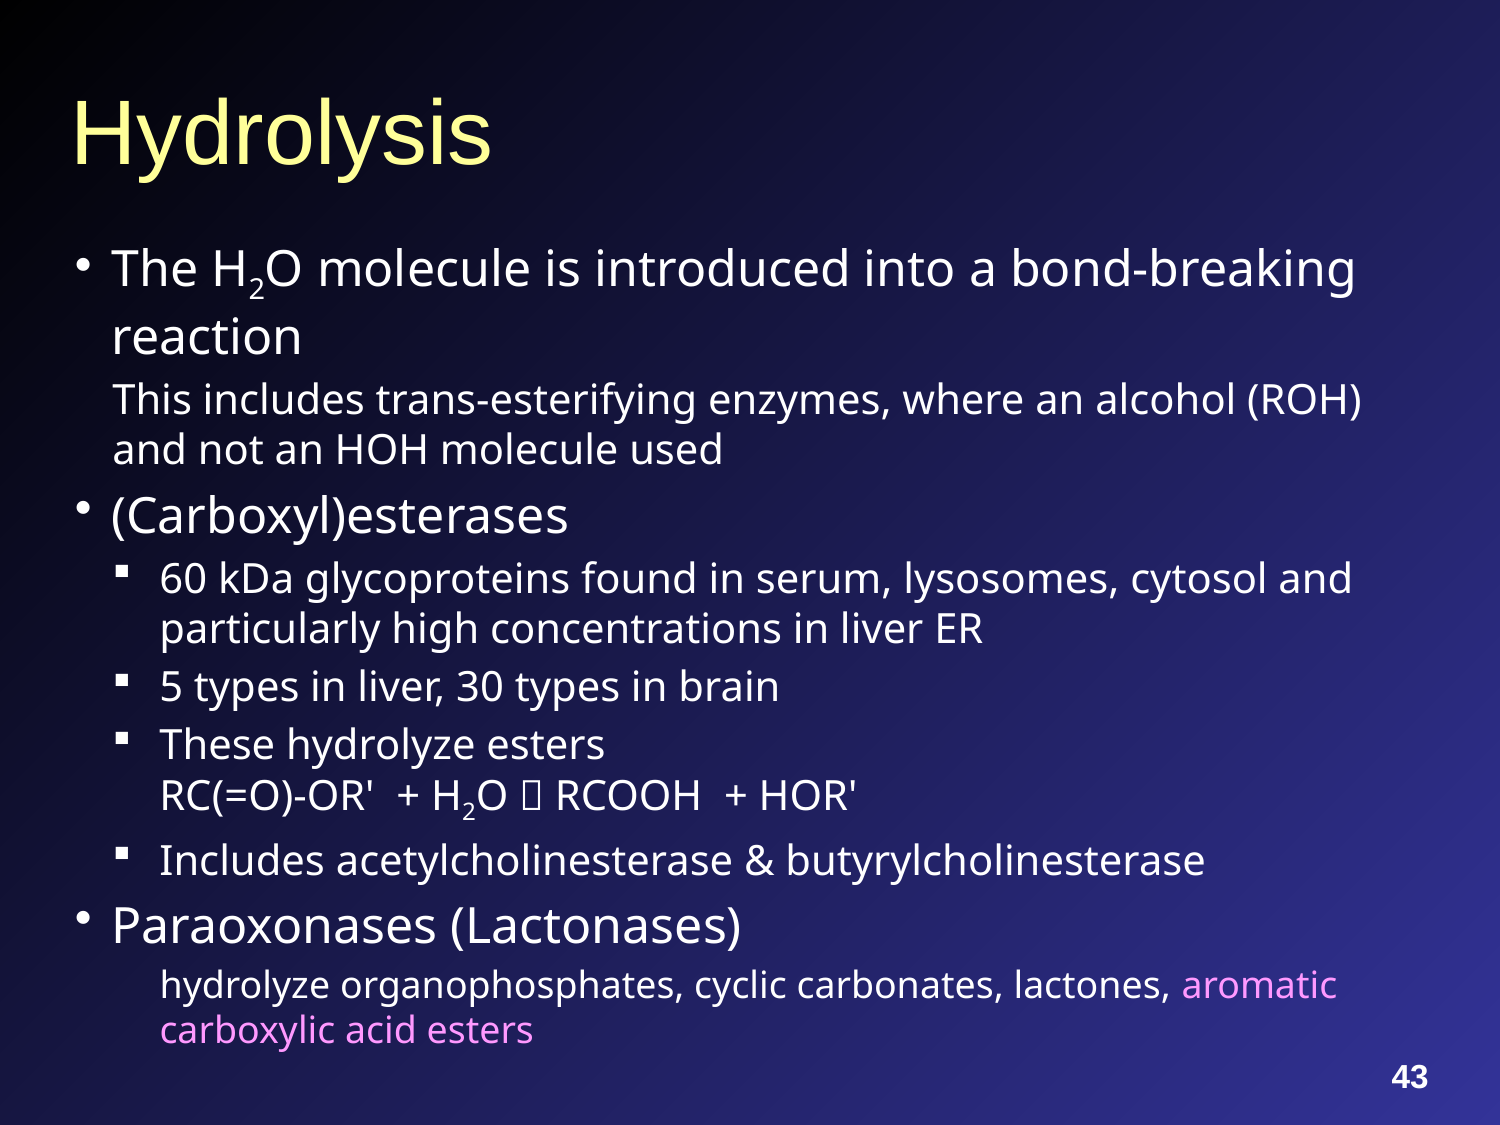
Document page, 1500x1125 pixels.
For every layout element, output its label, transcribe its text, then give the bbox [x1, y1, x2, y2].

list The H2O molecule is introduced into a bond-breaking reaction This includes trans-esterifying enzymes, where an alcohol (ROH) and not an HOH molecule used (Carboxyl)esterases 60 kDa glycoproteins found in serum, lysosomes, cytosol and particularly high concentrations in liver ER 5 types in liver, 30 types in brain These hydrolyze esters RC(=O)-OR' + H2O  RCOOH + HOR' Includes acetylcholinesterase & butyrylcholinesterase Paraoxonases (Lactonases) hydrolyze organophosphates, cyclic carbonates, lactones, aromatic carboxylic acid esters [59, 228, 1437, 1057]
slide_number 43 [1093, 1044, 1444, 1105]
title Hydrolysis [55, 65, 1435, 192]
